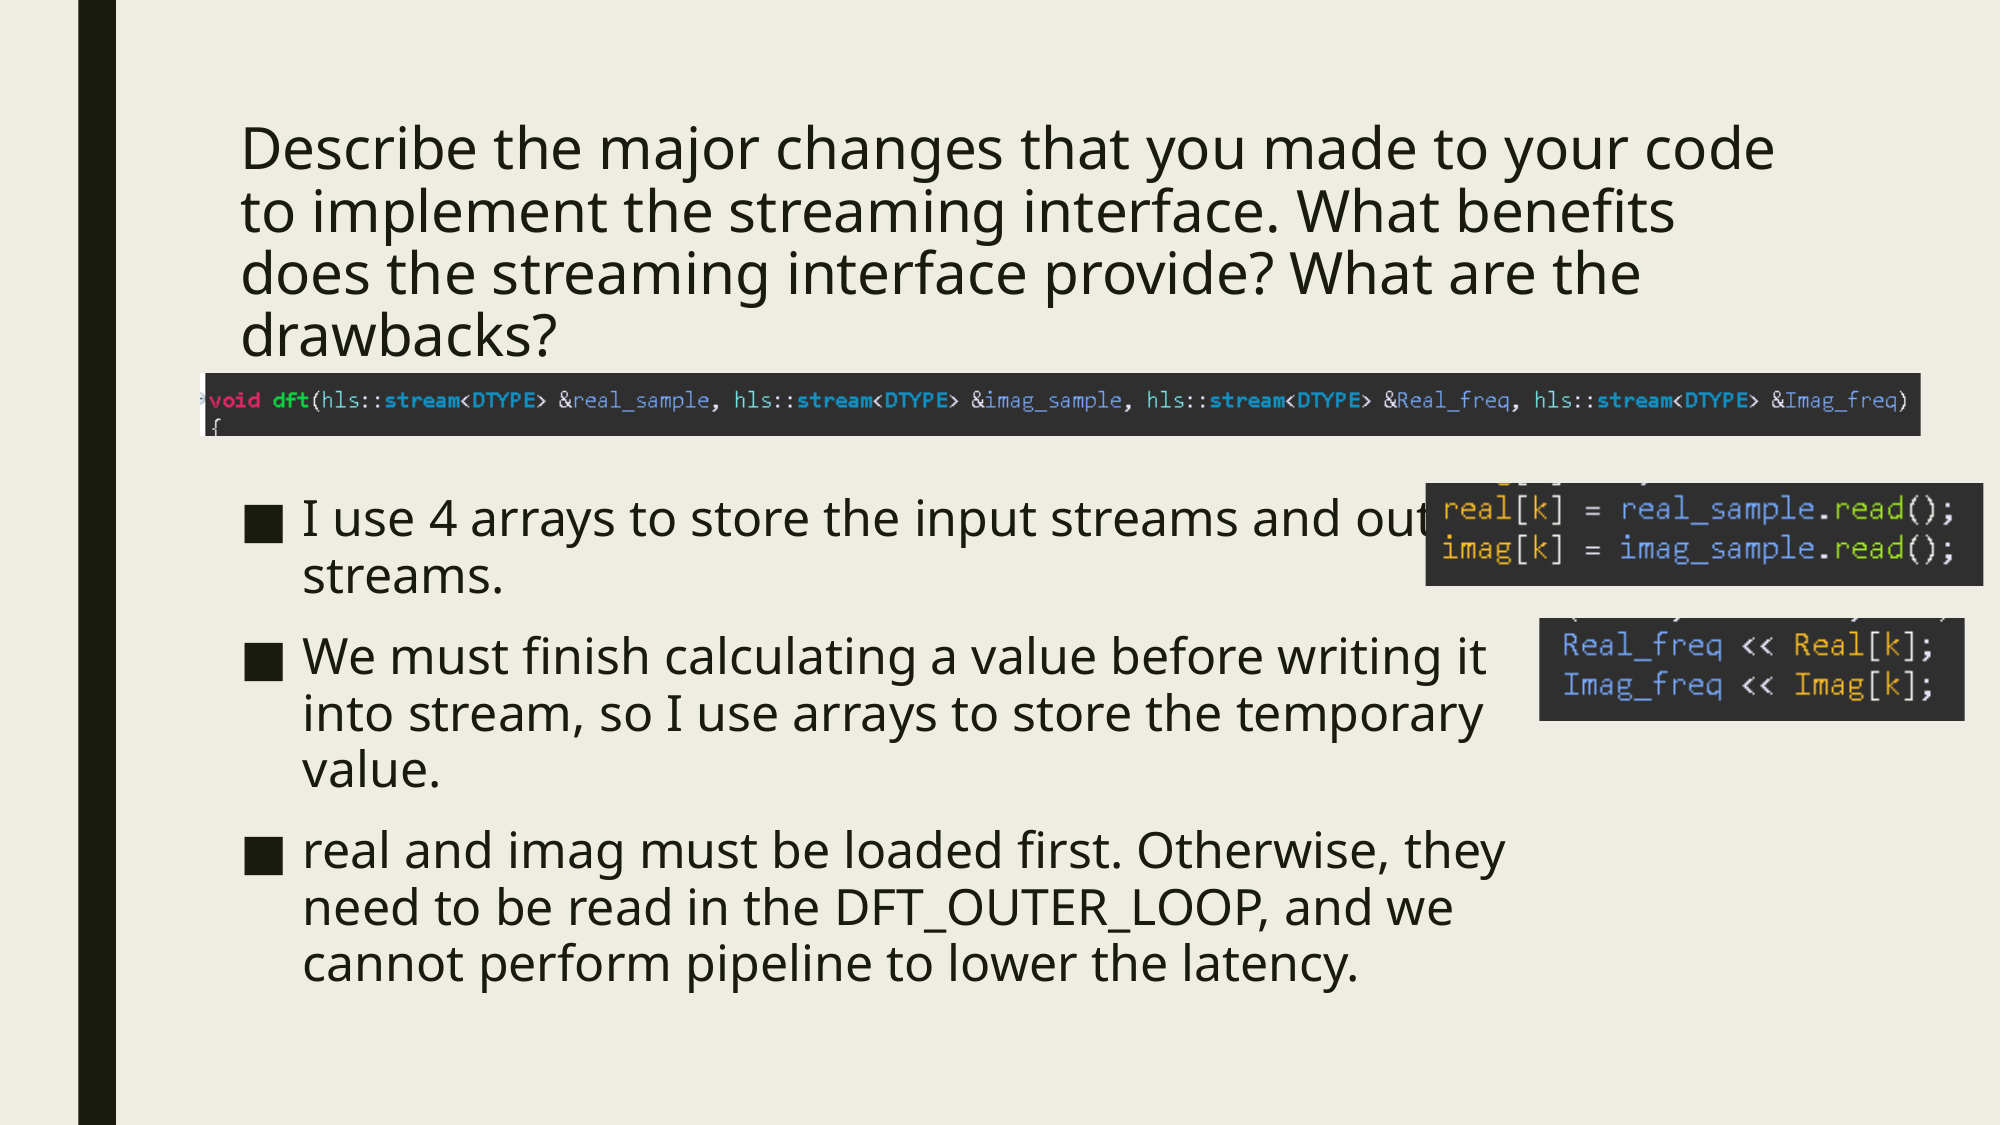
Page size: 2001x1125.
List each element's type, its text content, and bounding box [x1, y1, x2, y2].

picture [1539, 618, 1965, 721]
title Describe the major changes that you made to your code to implement the streaming interface. What benefits does the streaming interface provide? What are the drawbacks? [225, 112, 1800, 357]
list I use 4 arrays to store the input streams and output streams. We must finish calculating a value before writing it into stream, so I use arrays to store the temporary value. real and imag must be loaded first. Otherwise, they need to be read in the DFT_OUTER_LOOP, and we cannot perform pipeline to lower the latency. [225, 484, 1540, 1072]
picture [199, 373, 1921, 436]
picture [1425, 483, 1984, 586]
